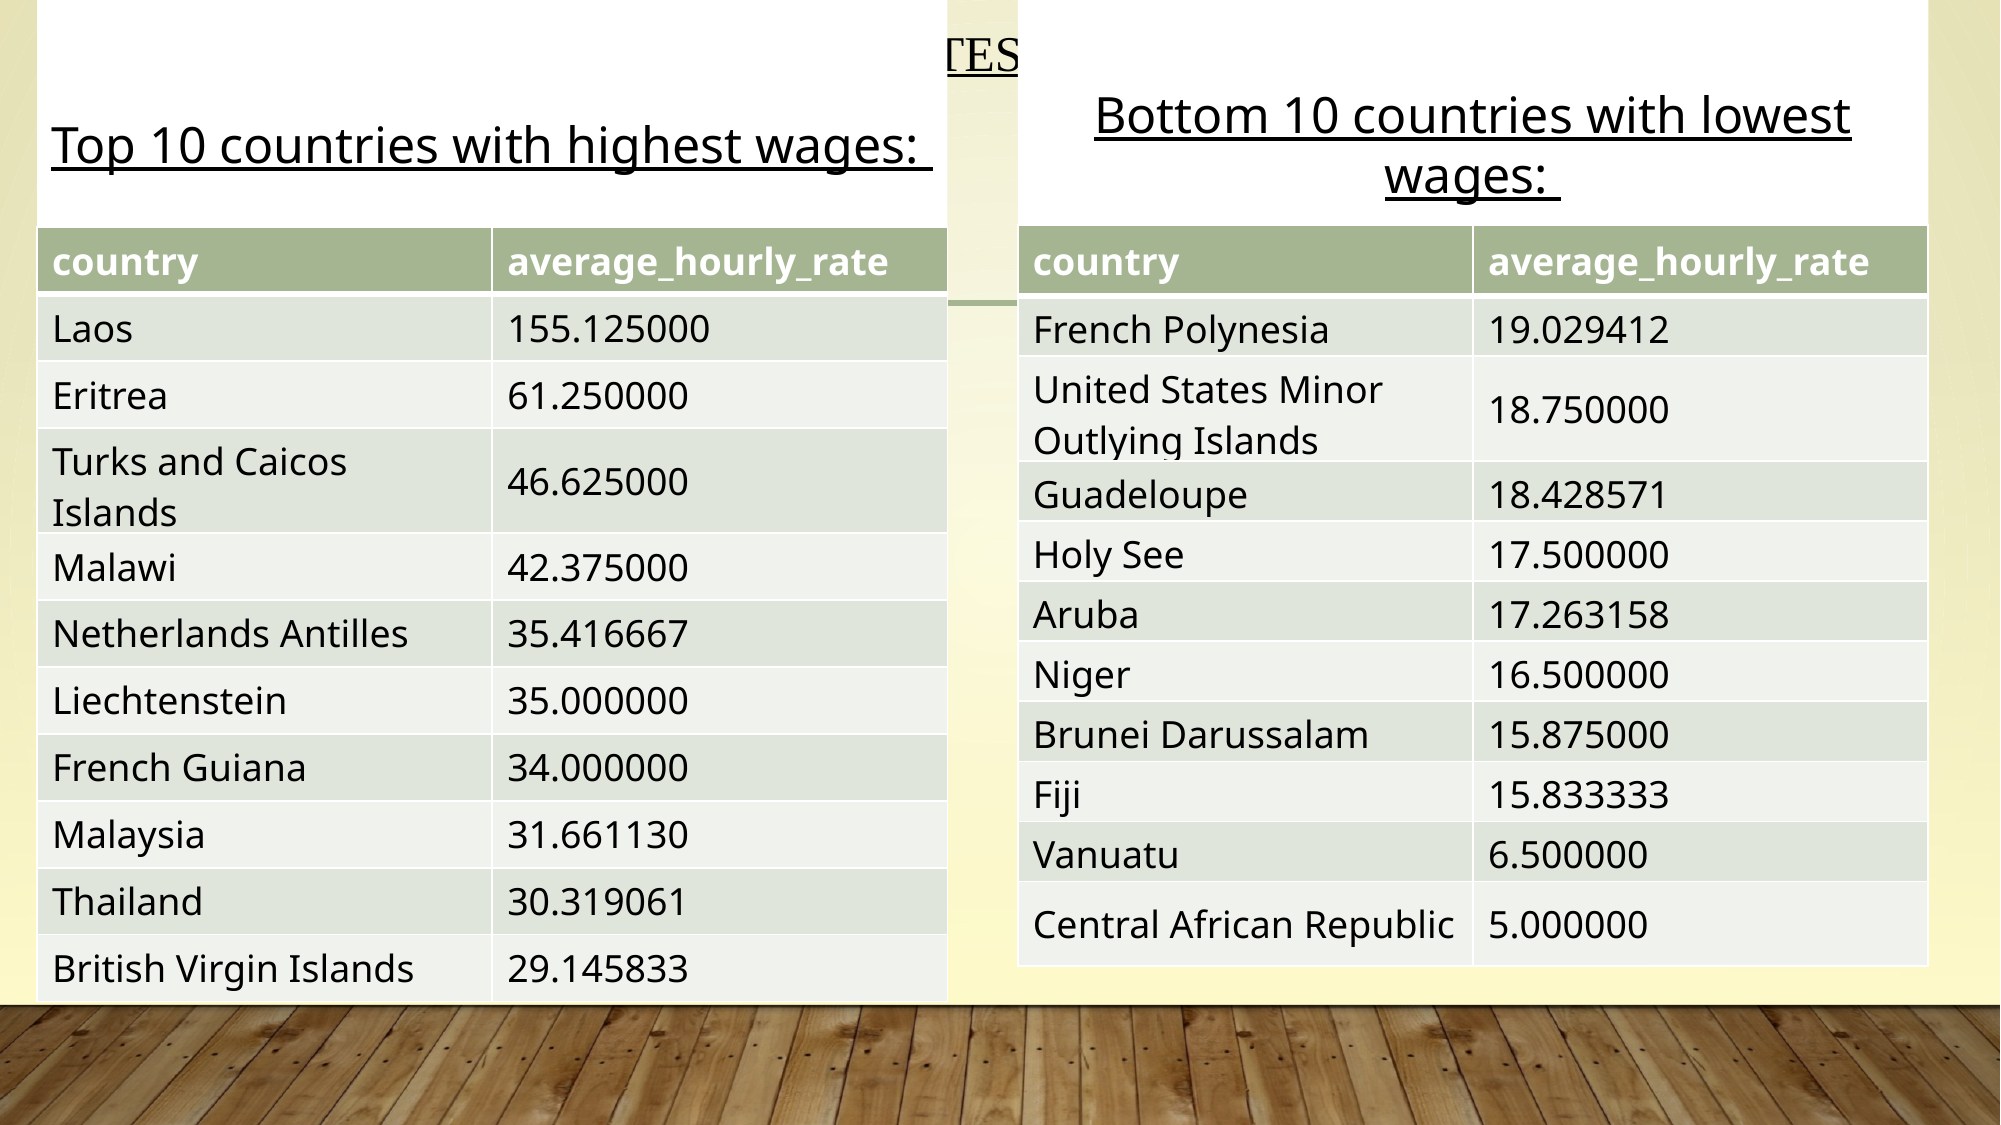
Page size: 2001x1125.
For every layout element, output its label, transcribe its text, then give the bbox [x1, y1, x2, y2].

table_cell 6.500000 [1474, 822, 1927, 881]
table_cell Turks and Caicos Islands [38, 429, 491, 532]
table_cell French Guiana [38, 735, 491, 800]
table_cell Laos [38, 297, 491, 360]
table_cell Guadeloupe [1019, 462, 1472, 520]
table_cell 17.500000 [1474, 522, 1927, 580]
table_cell 5.000000 [1474, 882, 1927, 965]
table_cell Niger [1019, 642, 1472, 700]
table_cell 16.500000 [1474, 642, 1927, 700]
table_cell 30.319061 [493, 869, 947, 934]
table_cell Aruba [1019, 582, 1472, 640]
title Compare average hourly rates across different countries [948, 20, 1017, 169]
table_cell 18.750000 [1474, 357, 1927, 460]
table_cell Malaysia [38, 802, 491, 867]
table_cell British Virgin Islands [38, 935, 491, 1001]
table_cell 46.625000 [493, 429, 947, 532]
table_header country [1019, 226, 1472, 293]
table_cell 18.428571 [1474, 462, 1927, 520]
table_cell Holy See [1019, 522, 1472, 580]
table_cell United States Minor Outlying Islands [1019, 357, 1472, 460]
table_cell 34.000000 [493, 735, 947, 800]
table_header average_hourly_rate [493, 228, 947, 291]
table_cell 61.250000 [493, 362, 947, 427]
table_cell Malawi [38, 534, 491, 599]
table_header average_hourly_rate [1474, 226, 1927, 293]
table_cell 155.125000 [493, 297, 947, 360]
table_cell 35.000000 [493, 668, 947, 733]
table_cell 15.833333 [1474, 762, 1927, 821]
table_cell Brunei Darussalam [1019, 702, 1472, 761]
table_cell Netherlands Antilles [38, 601, 491, 666]
table_cell 42.375000 [493, 534, 947, 599]
table_cell Liechtenstein [38, 668, 491, 733]
table_cell 31.661130 [493, 802, 947, 867]
table_cell 29.145833 [493, 935, 947, 1001]
list Bottom 10 countries with lowest wages: [1017, 0, 1929, 224]
table_cell 35.416667 [493, 601, 947, 666]
table_cell Vanuatu [1019, 822, 1472, 881]
table_cell French Polynesia [1019, 299, 1472, 355]
table_cell Thailand [38, 869, 491, 934]
table_cell Eritrea [38, 362, 491, 427]
table_cell Central African Republic [1019, 882, 1472, 965]
table_cell 19.029412 [1474, 299, 1927, 355]
picture [0, 1005, 2000, 1125]
table_header country [38, 228, 491, 291]
table_cell 17.263158 [1474, 582, 1927, 640]
table_cell Fiji [1019, 762, 1472, 821]
list Top 10 countries with highest wages: [37, 0, 948, 226]
table_cell 15.875000 [1474, 702, 1927, 761]
